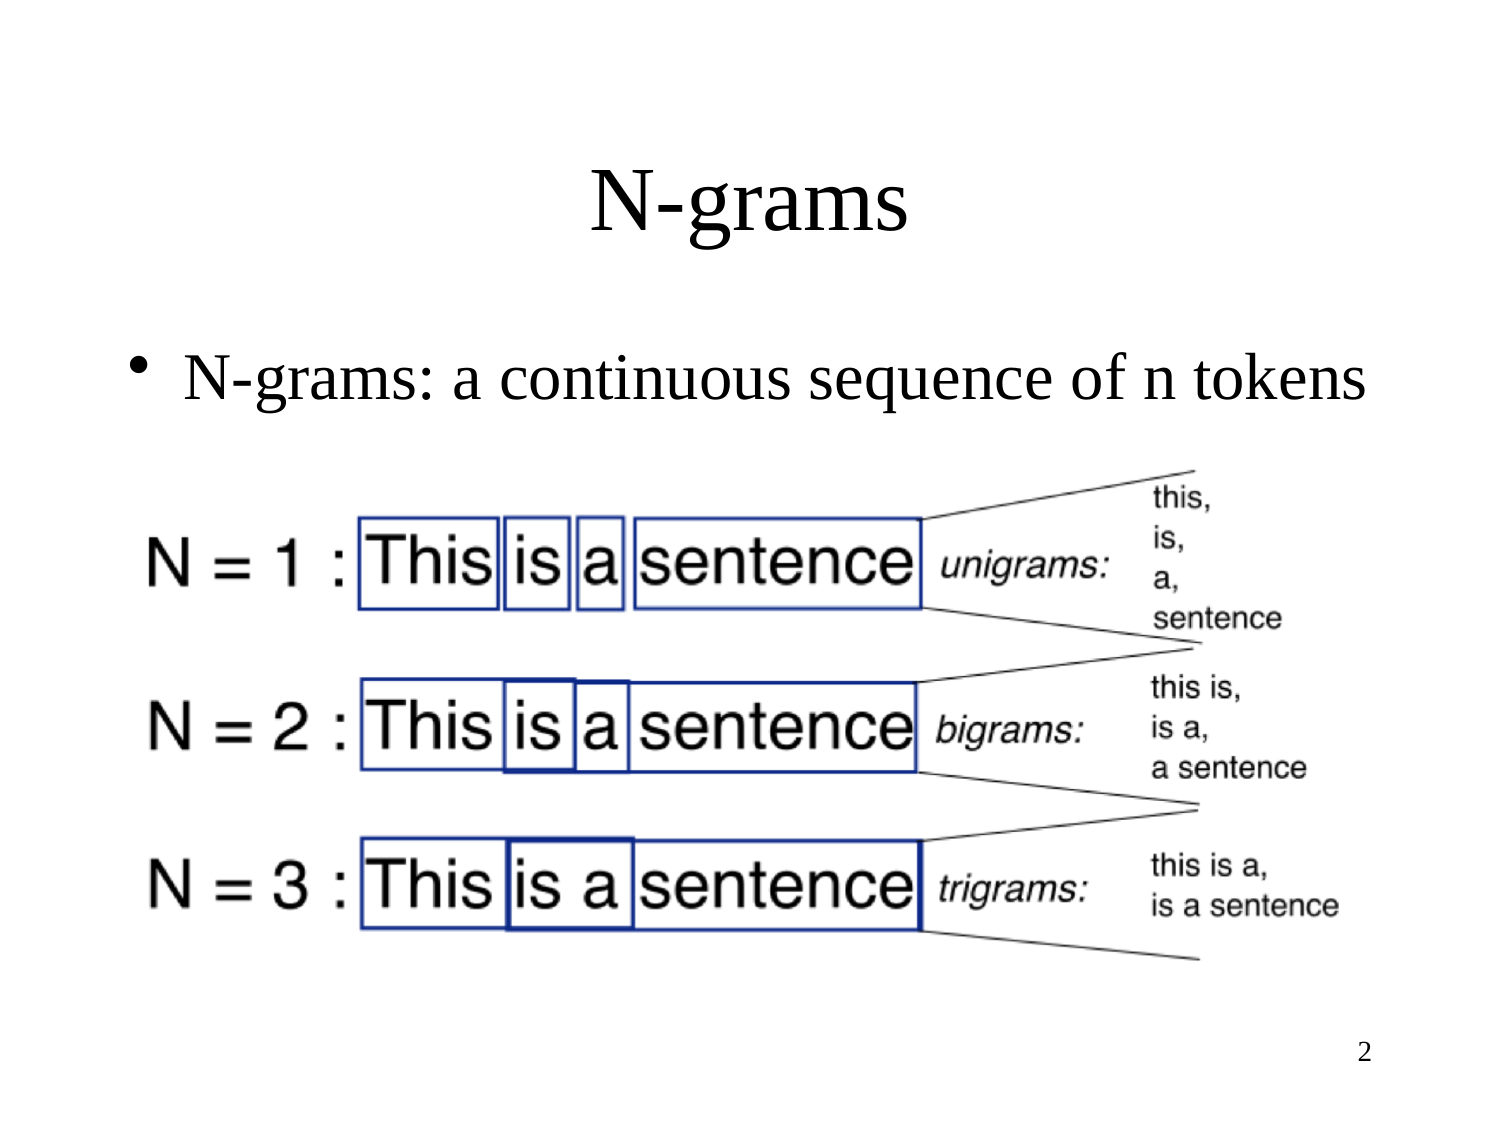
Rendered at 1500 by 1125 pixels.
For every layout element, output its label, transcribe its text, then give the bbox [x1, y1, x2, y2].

slide_number 2 [1074, 1024, 1388, 1101]
title N-grams [112, 99, 1388, 288]
picture [105, 439, 1382, 997]
list N-grams: a continuous sequence of n tokens [112, 324, 1388, 1001]
